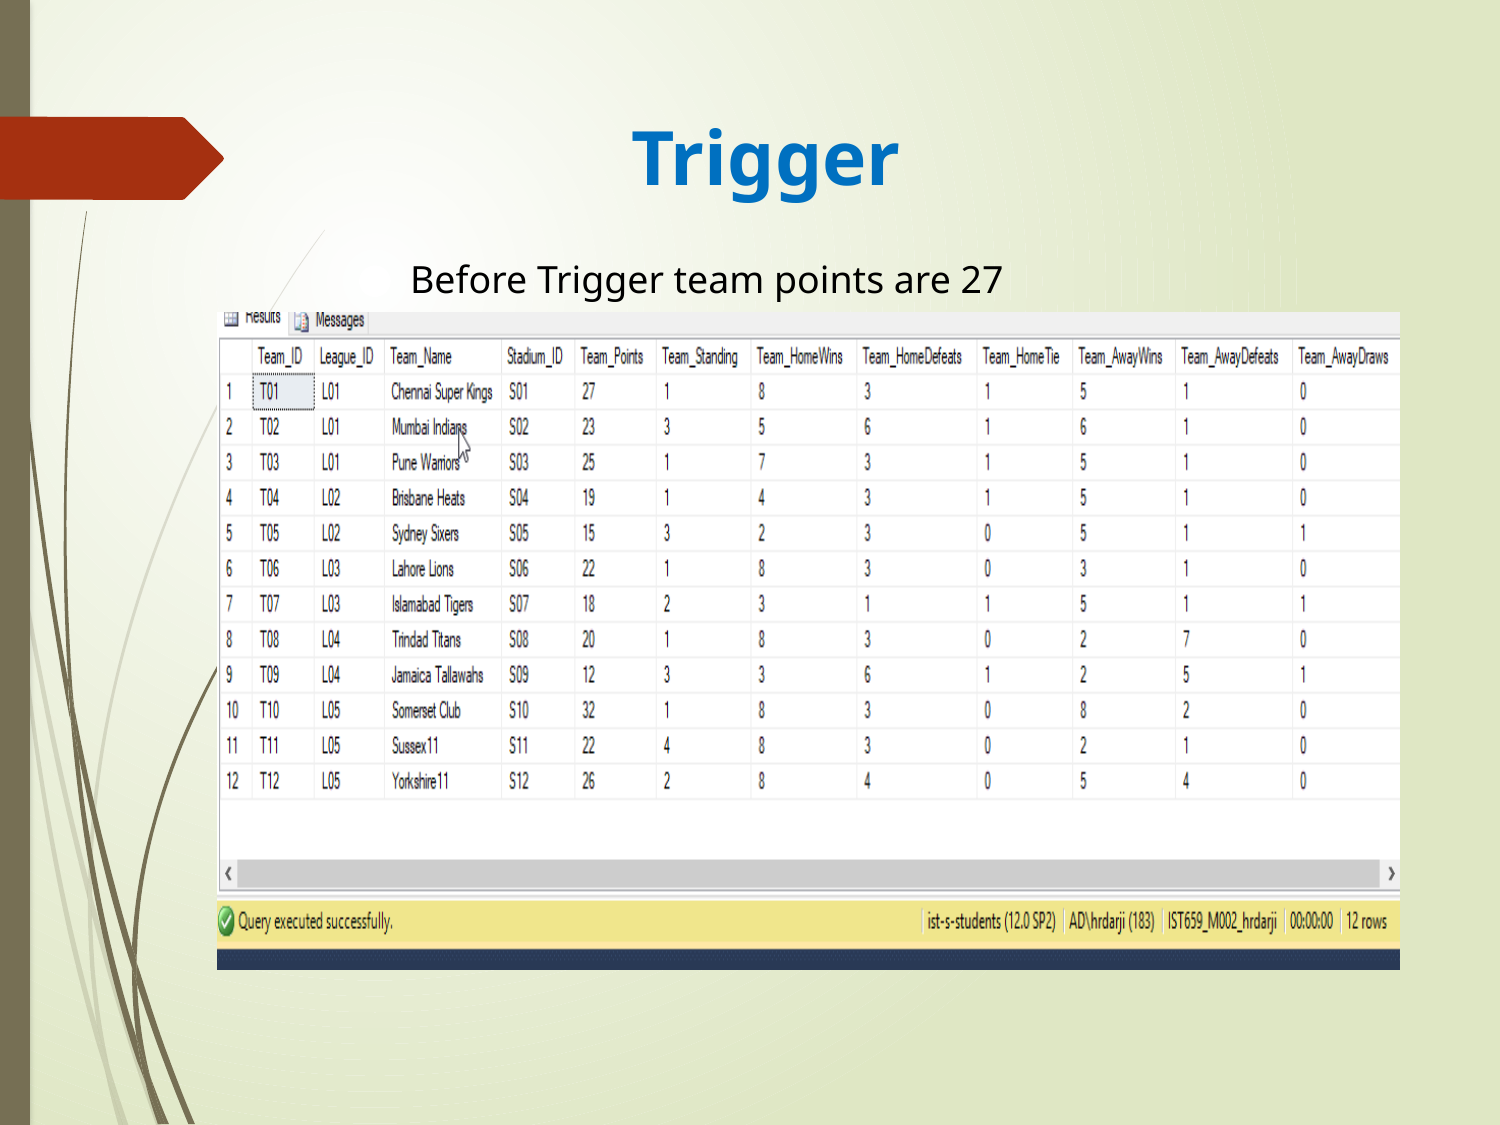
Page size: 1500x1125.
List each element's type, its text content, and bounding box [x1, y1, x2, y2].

title Trigger [151, 102, 1400, 226]
picture [217, 312, 1401, 970]
text_box Before Trigger team points are 27 [395, 248, 1069, 309]
